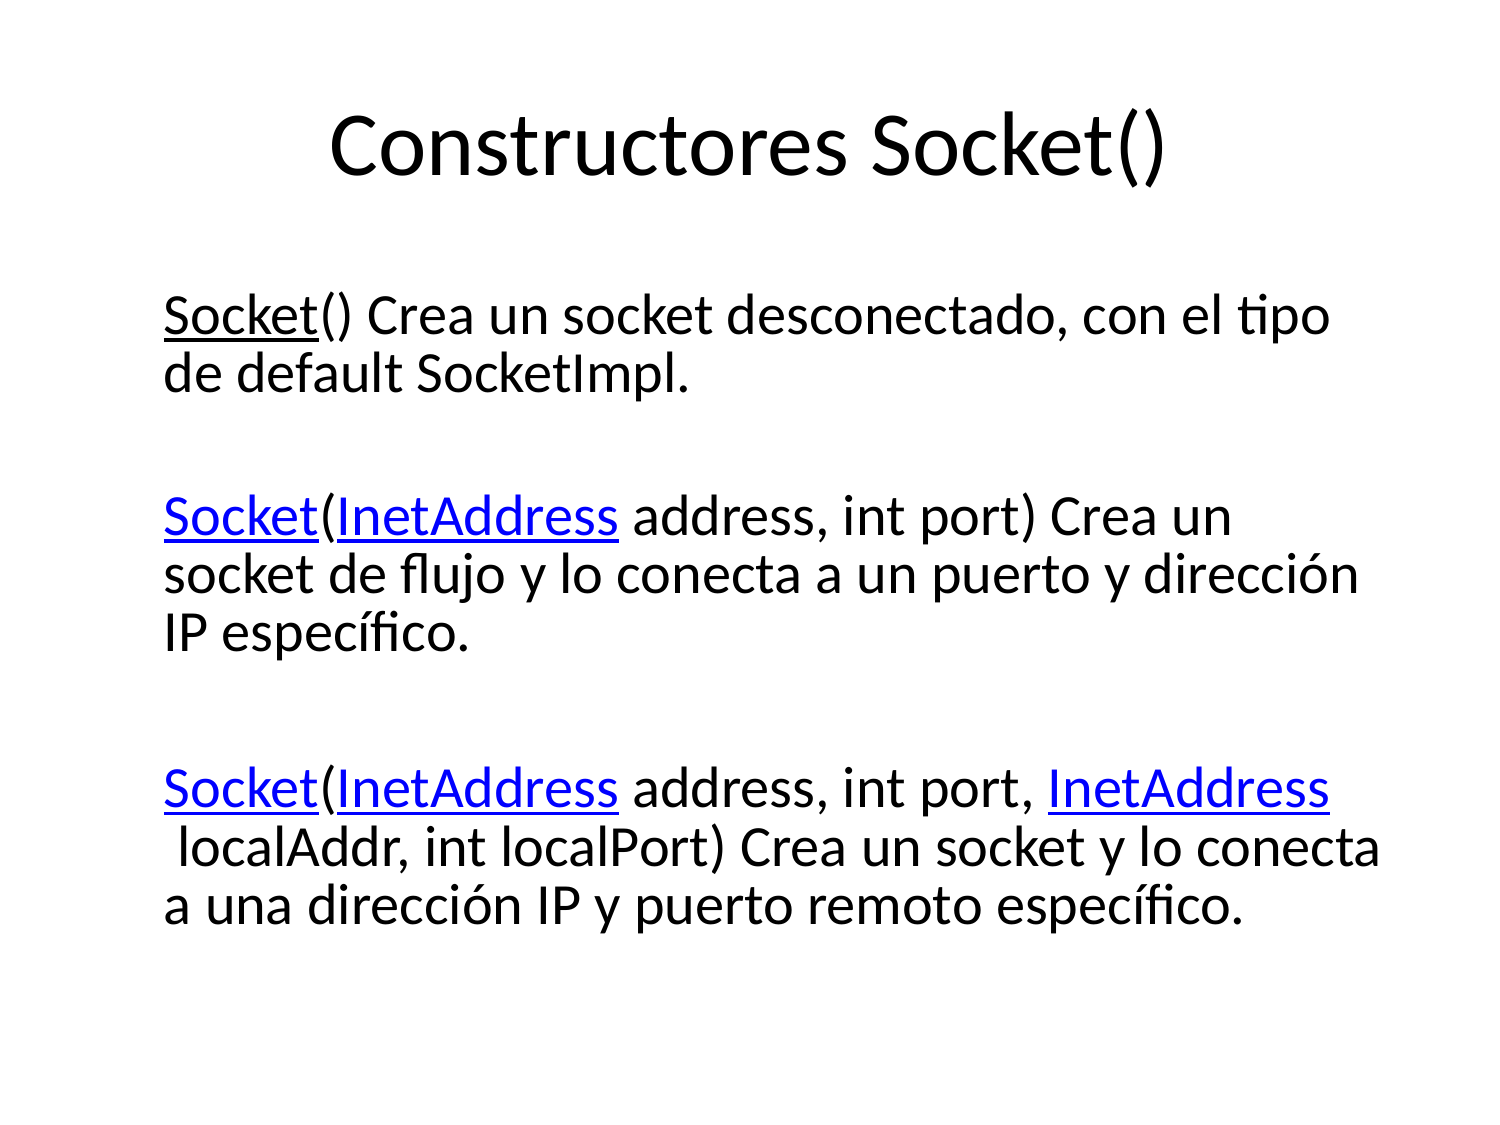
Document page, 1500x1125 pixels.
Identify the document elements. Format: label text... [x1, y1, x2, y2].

table_cell Socket(InetAddress address, int port, InetAddress localAddr, int localPort) Crea un socket y lo conecta a una dirección IP y puerto remoto específico. [159, 715, 1401, 988]
table_cell Socket(InetAddress address, int port) Crea un socket de flujo y lo conecta a un puerto y dirección IP específico. [159, 443, 1401, 715]
title Constructores Socket() [75, 45, 1425, 233]
table_header Socket() Crea un socket desconectado, con el tipo de default SocketImpl. [159, 255, 1401, 443]
